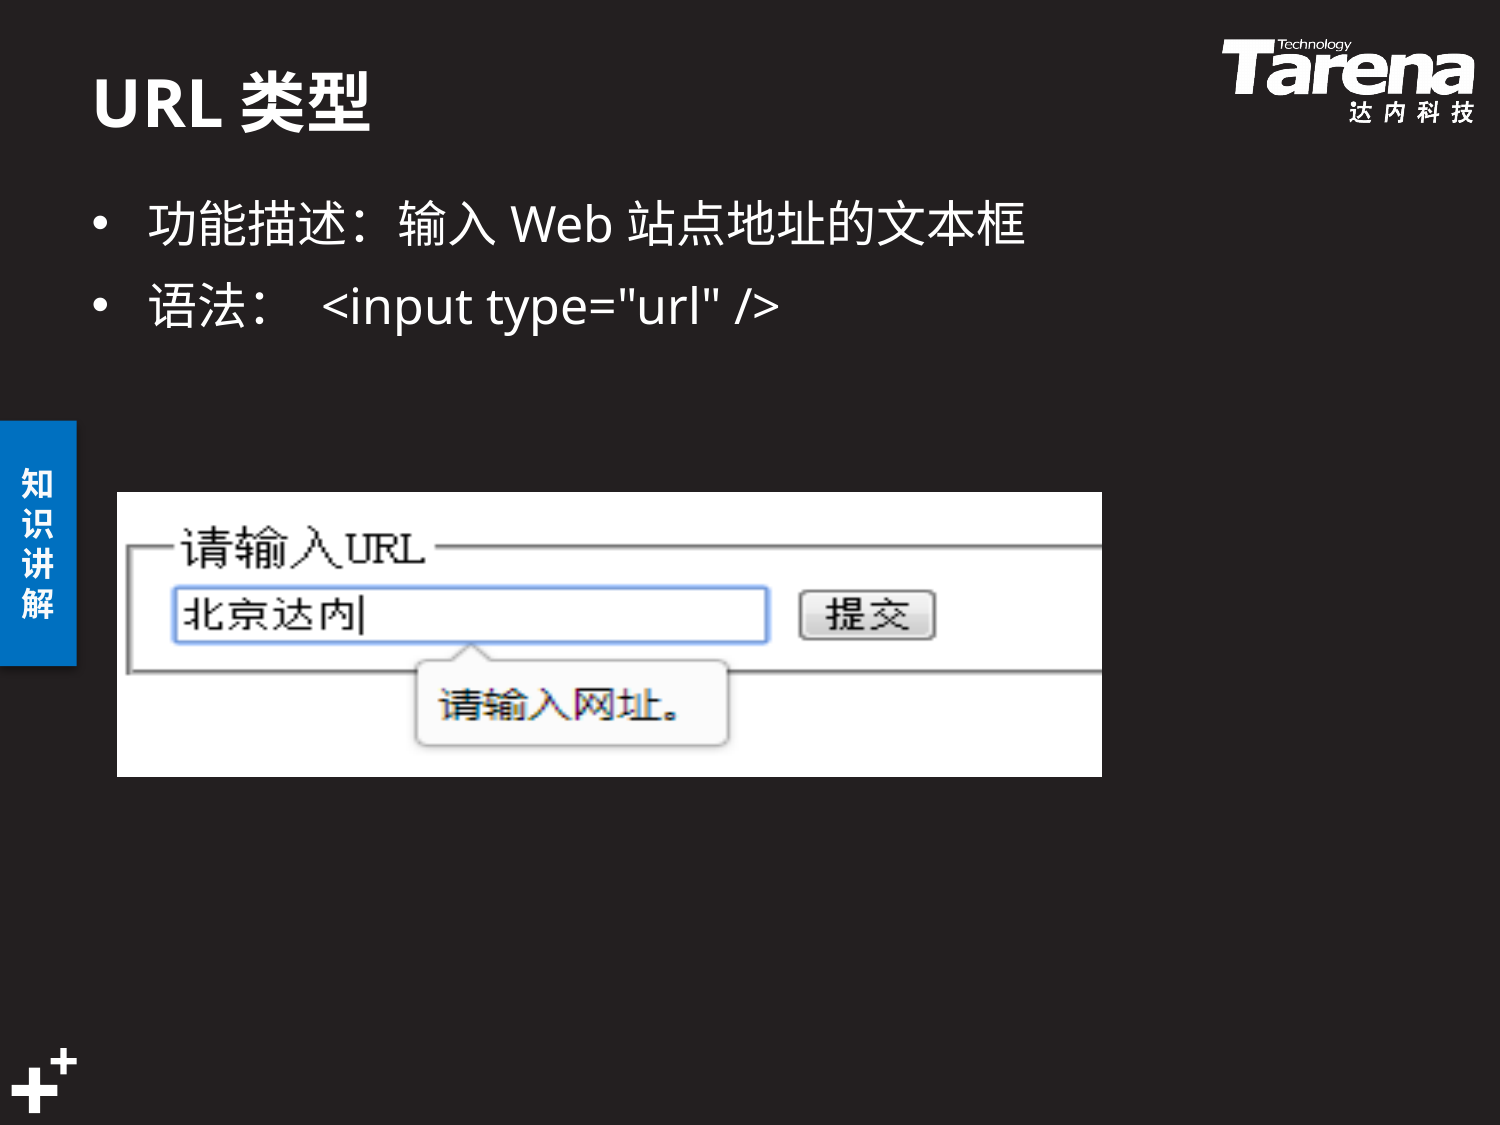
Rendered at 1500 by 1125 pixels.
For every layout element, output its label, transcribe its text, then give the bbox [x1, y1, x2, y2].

list 功能描述：输入Web站点地址的文本框 语法： <input type="url" /> [76, 172, 1400, 431]
title URL类型 [76, 42, 1188, 160]
picture [116, 491, 1102, 777]
picture [1222, 39, 1475, 123]
